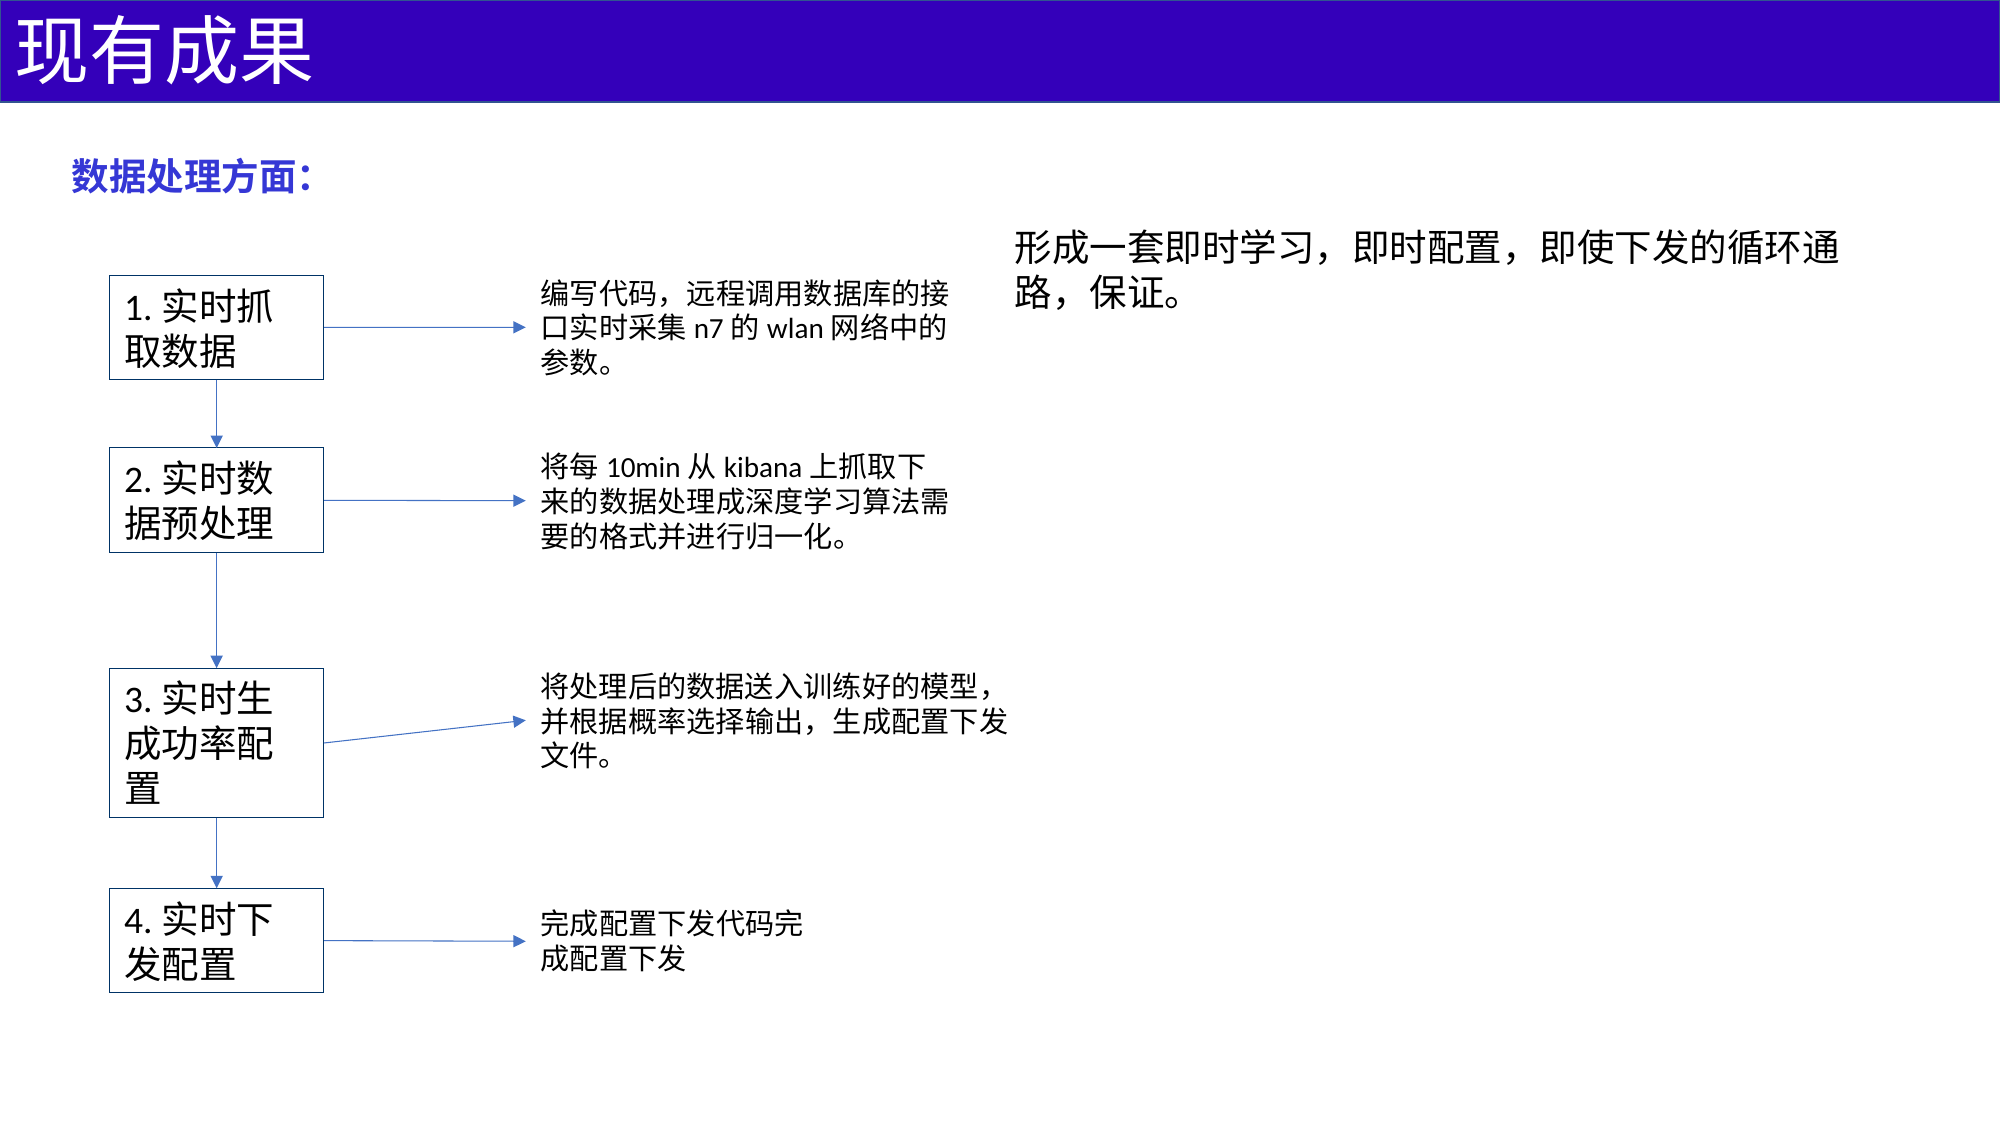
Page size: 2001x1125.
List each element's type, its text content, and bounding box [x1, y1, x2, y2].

text_box [0, 0, 2000, 103]
text_box 将每10min从kibana上抓取下来的数据处理成深度学习算法需要的格式并进行归一化。 [525, 440, 967, 561]
text_box 数据处理方面： [56, 145, 823, 206]
text_box 形成一套即时学习，即时配置，即使下发的循环通路，保证。 [999, 216, 1873, 322]
text_box 完成配置下发代码完成配置下发 [525, 897, 823, 983]
text_box 3.实时生成功率配置 [109, 668, 324, 818]
text_box 编写代码，远程调用数据库的接口实时采集n7的wlan网络中的参数。 [525, 267, 989, 388]
text_box 4.实时下发配置 [109, 888, 324, 993]
text_box 现有成果 [0, 0, 1125, 101]
text_box 1.实时抓取数据 [109, 275, 324, 380]
text_box 将处理后的数据送入训练好的模型，并根据概率选择输出，生成配置下发文件。 [525, 660, 1046, 781]
text_box 2.实时数据预处理 [109, 447, 324, 553]
